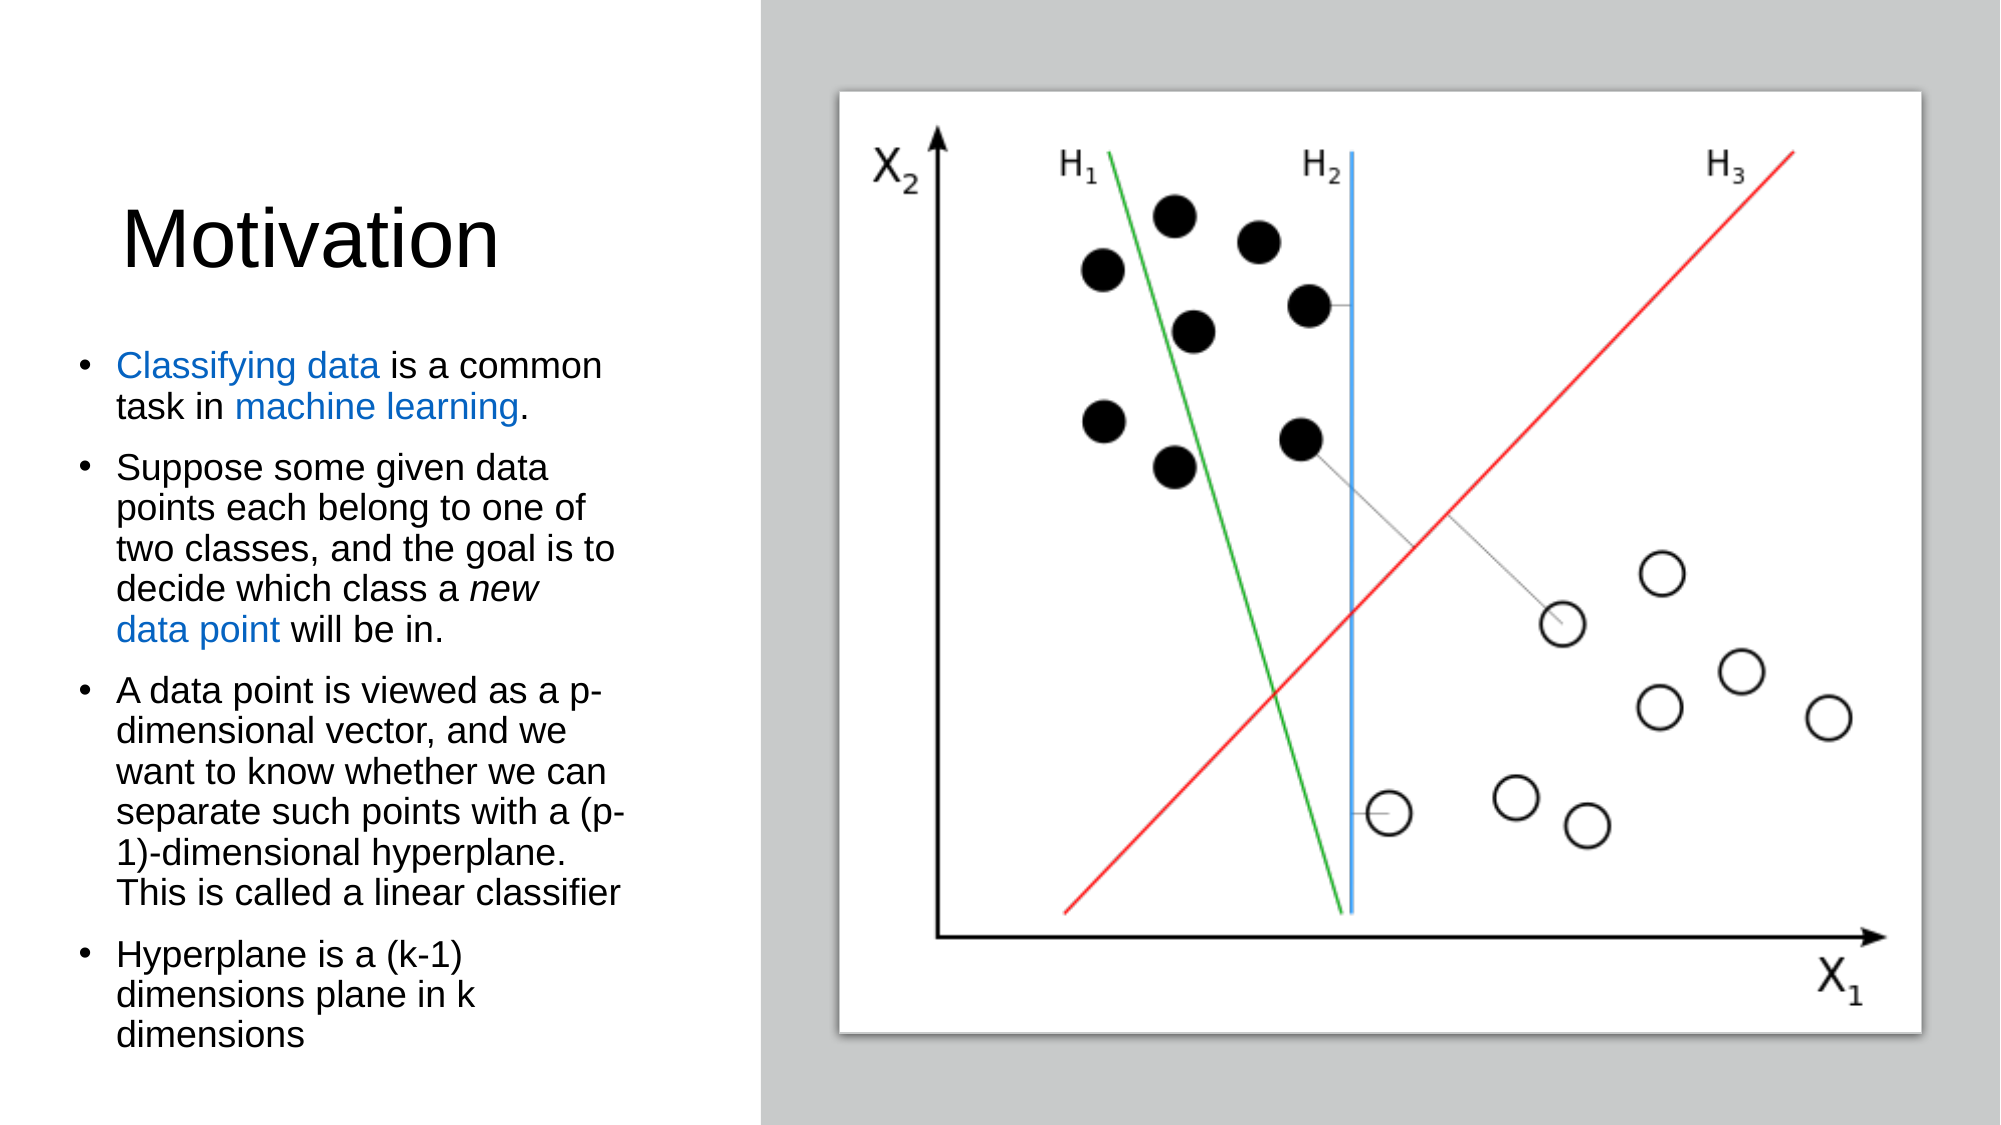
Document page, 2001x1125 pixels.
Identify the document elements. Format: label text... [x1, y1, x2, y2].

picture [866, 118, 1895, 1007]
list Classifying data is a common task in machine learning. Suppose some given data points each belong to one of two classes, and the goal is to decide which class a new data point will be in. A data point is viewed as a p-dimensional vector, and we want to know whether we can separate such points with a (p-1)-dimensional hyperplane. This is called a linear classifier Hyperplane is a (k-1) dimensions plane in k dimensions [63, 338, 655, 1069]
text_box [838, 91, 1922, 1034]
text_box [760, 0, 2000, 1125]
text_box [0, 0, 760, 1125]
title Motivation [106, 103, 698, 379]
